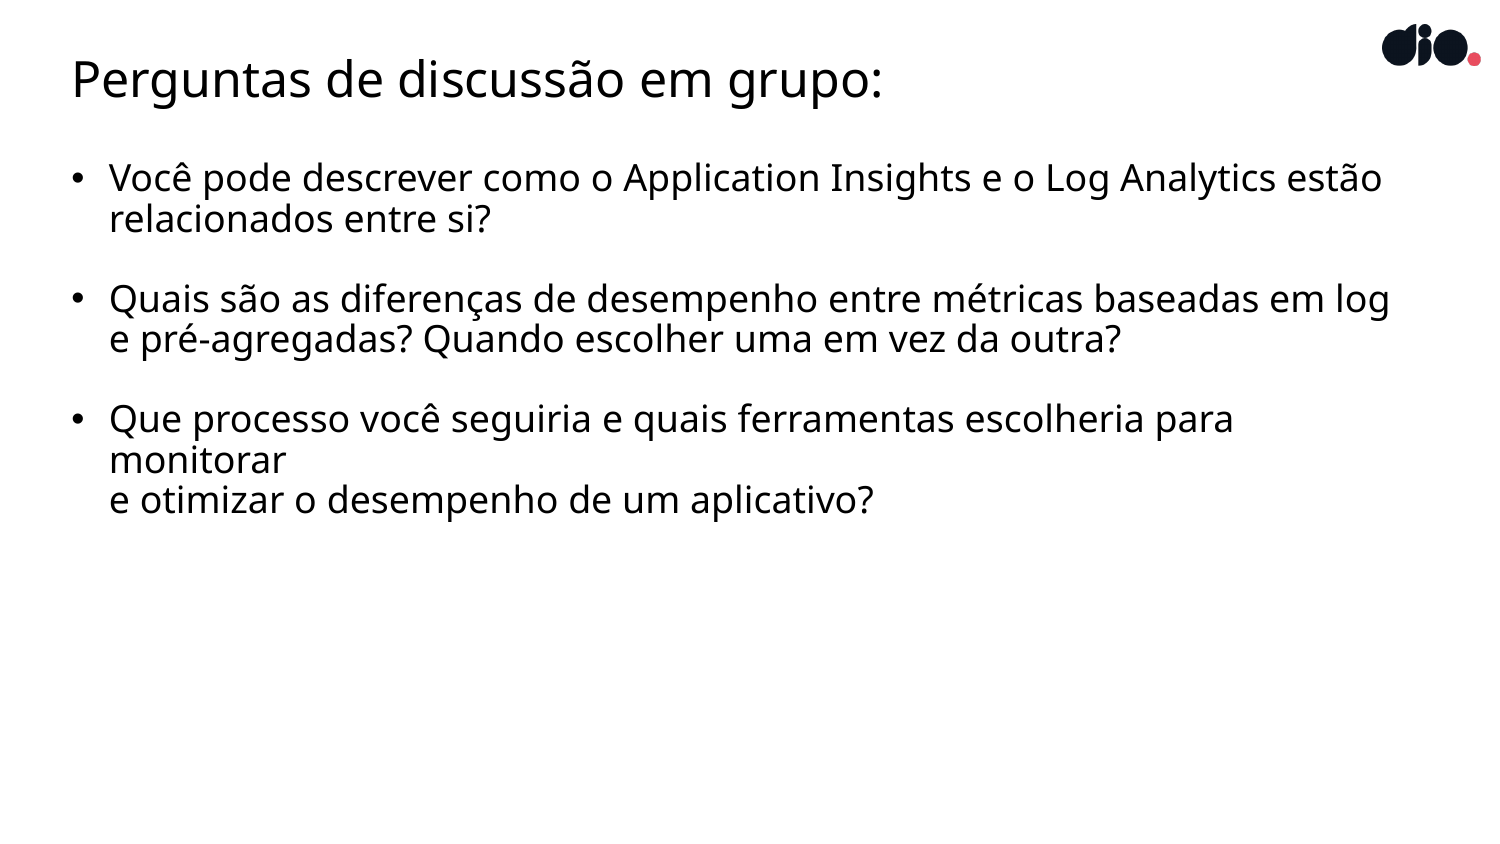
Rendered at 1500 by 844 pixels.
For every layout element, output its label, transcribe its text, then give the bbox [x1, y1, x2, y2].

list Você pode descrever como o Application Insights e o Log Analytics estão relacionados entre si? Quais são as diferenças de desempenho entre métricas baseadas em log e pré-agregadas? Quando escolher uma em vez da outra? Que processo você seguiria e quais ferramentas escolheria para monitorar e otimizar o desempenho de um aplicativo? [56, 151, 1437, 745]
picture [1382, 24, 1481, 66]
title Perguntas de discussão em grupo: [56, 0, 1350, 151]
